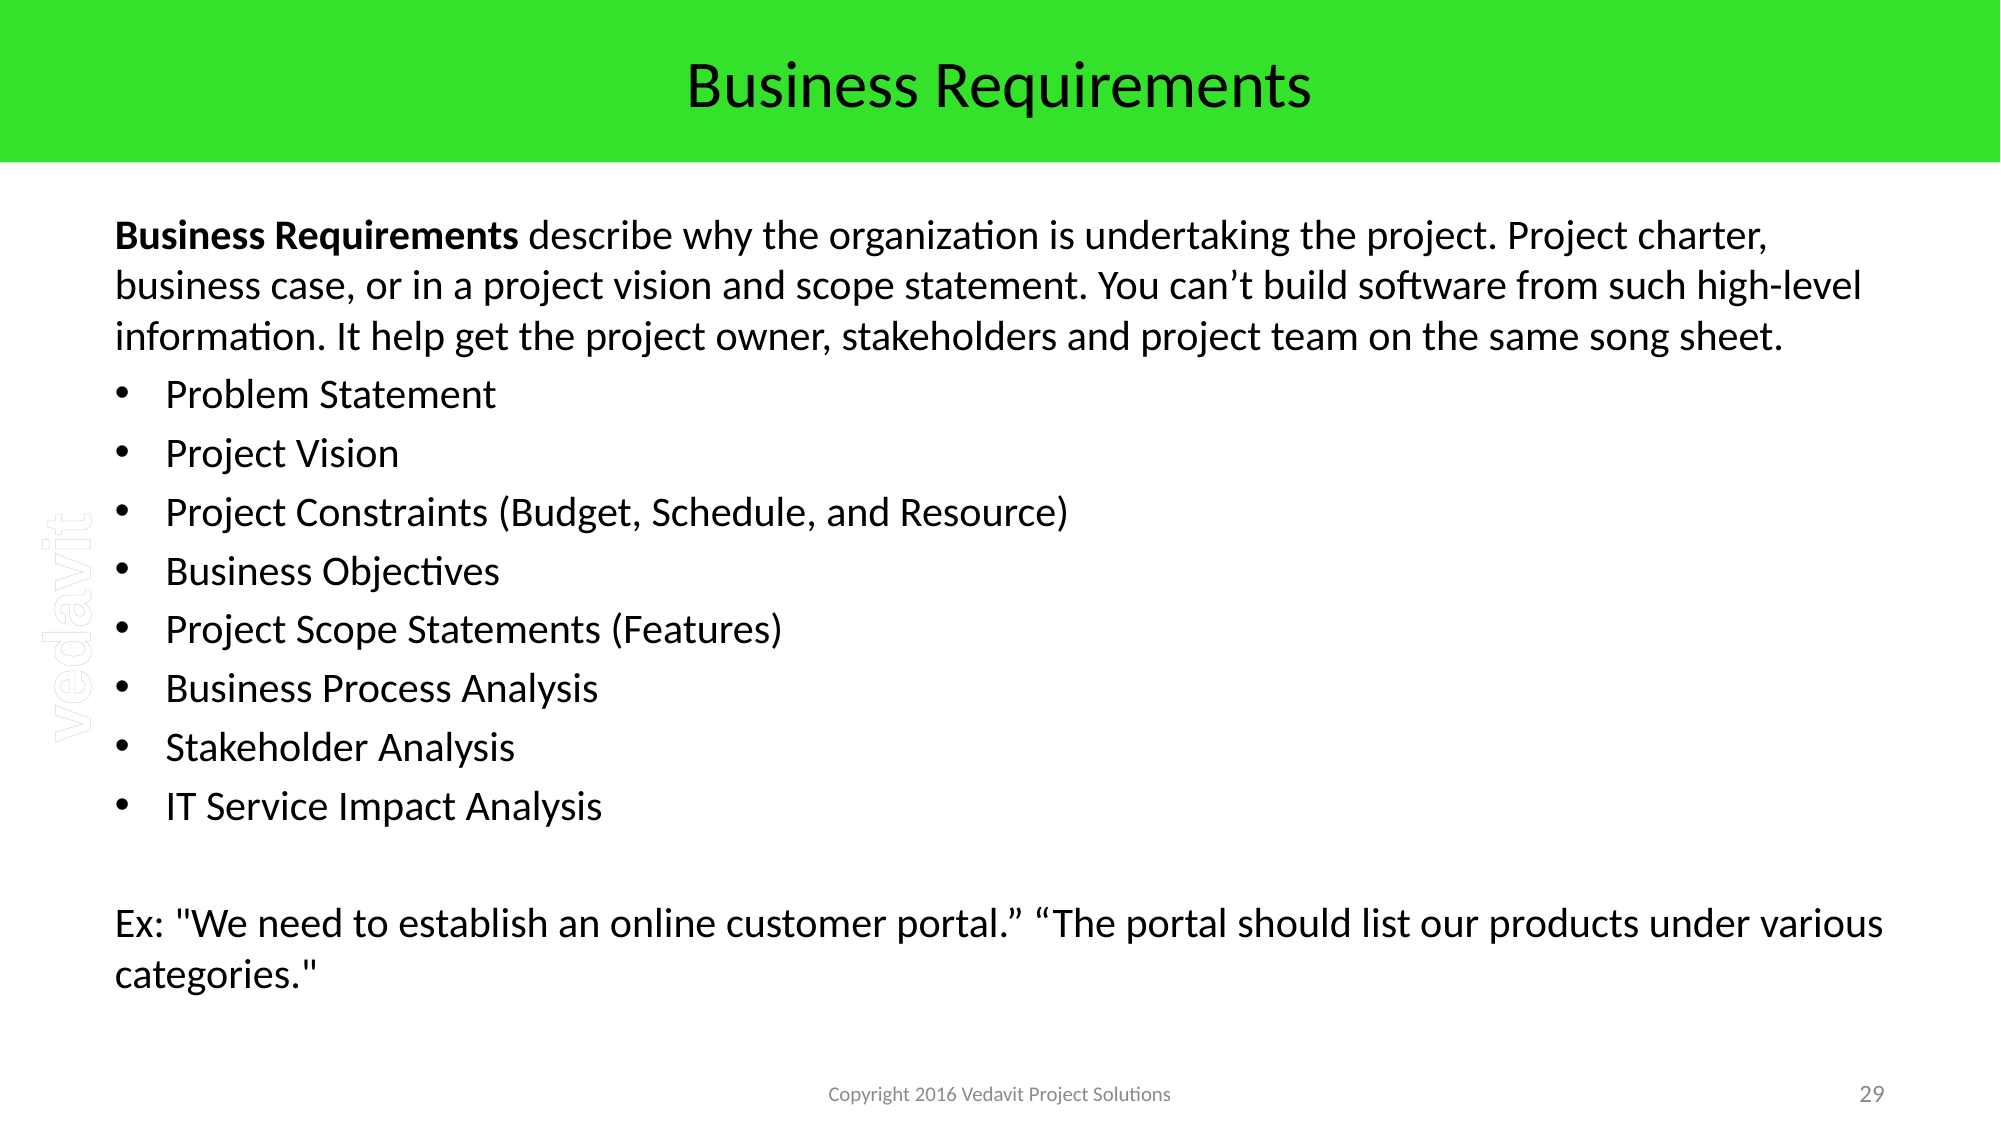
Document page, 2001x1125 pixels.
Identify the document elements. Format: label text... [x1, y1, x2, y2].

title Business Requirements [0, 0, 2000, 163]
list Business Requirements describe why the organization is undertaking the project. Project charter, business case, or in a project vision and scope statement. You can’t build software from such high-level information. It help get the project owner, stakeholders and project team on the same song sheet. Problem Statement Project Vision Project Constraints (Budget, Schedule, and Resource) Business Objectives Project Scope Statements (Features) Business Process Analysis Stakeholder Analysis IT Service Impact Analysis Ex: "We need to establish an online customer portal.” “The portal should list our products under various categories." [99, 200, 1900, 1038]
footer Copyright 2016 Vedavit Project Solutions [683, 1062, 1317, 1123]
slide_number 29 [1433, 1062, 1900, 1123]
